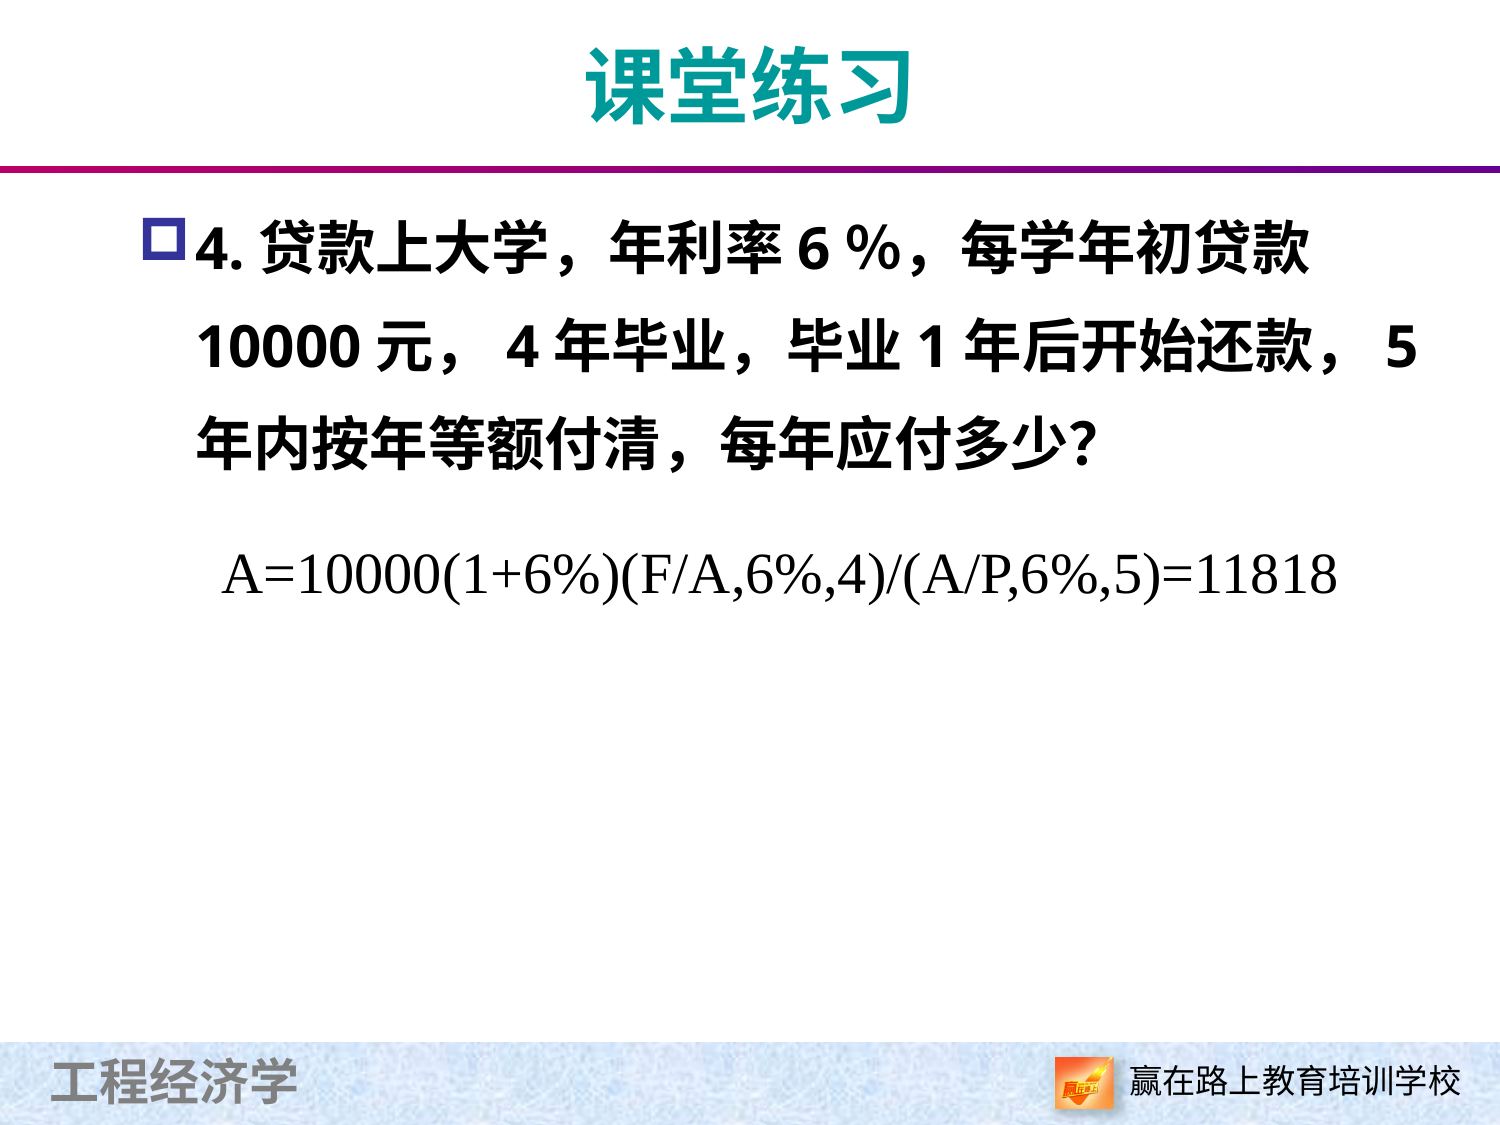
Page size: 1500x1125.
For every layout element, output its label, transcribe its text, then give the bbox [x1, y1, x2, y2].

list 4.贷款上大学，年利率6％，每学年初贷款10000元，4年毕业，毕业1年后开始还款，5年内按年等额付清，每年应付多少？ [123, 175, 1469, 990]
text_box A=10000(1+6%)(F/A,6%,4)/(A/P,6%,5)=11818 [206, 527, 1436, 613]
picture [0, 1042, 1500, 1125]
title 课堂练习 [76, 7, 1424, 162]
